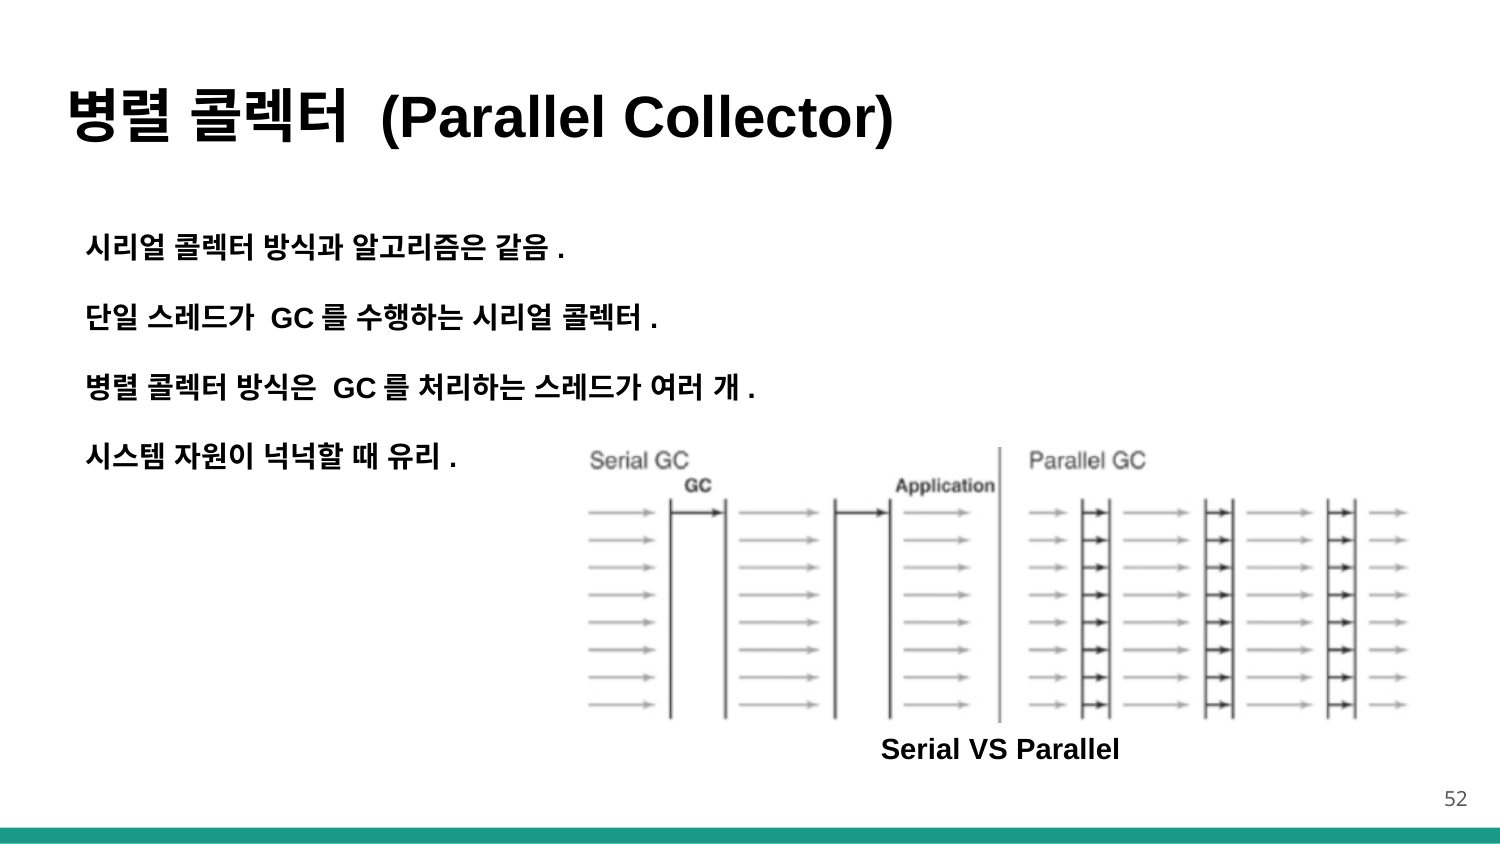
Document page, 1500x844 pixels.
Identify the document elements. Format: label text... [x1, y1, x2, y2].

slide_number 52 [1392, 767, 1483, 833]
picture [580, 447, 1421, 723]
title 병렬 콜렉터 (Parallel Collector) [51, 64, 1449, 167]
text_box Serial VS Parallel [866, 730, 1136, 774]
text_box 시리얼 콜렉터 방식과 알고리즘은 같음. 단일 스레드가 GC를 수행하는 시리얼 콜렉터. 병렬 콜렉터 방식은 GC를 처리하는 스레드가 여러 개. 시스템 자원이 넉넉할 때 유리. [70, 221, 771, 482]
